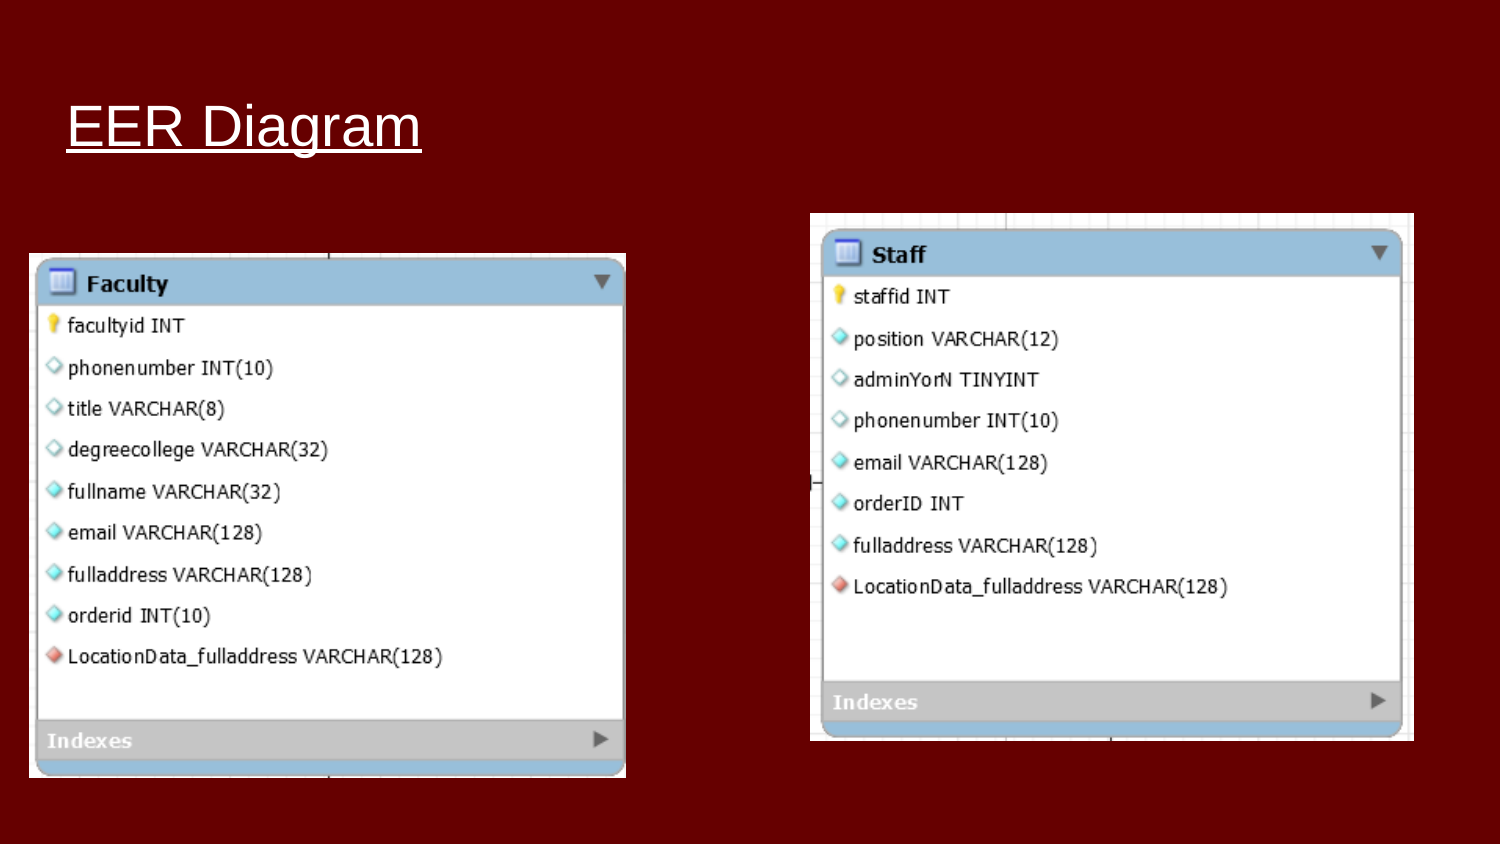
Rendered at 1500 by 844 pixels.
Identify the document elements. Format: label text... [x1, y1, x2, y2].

picture [29, 253, 626, 778]
title EER Diagram [51, 72, 1449, 167]
picture [809, 213, 1414, 741]
